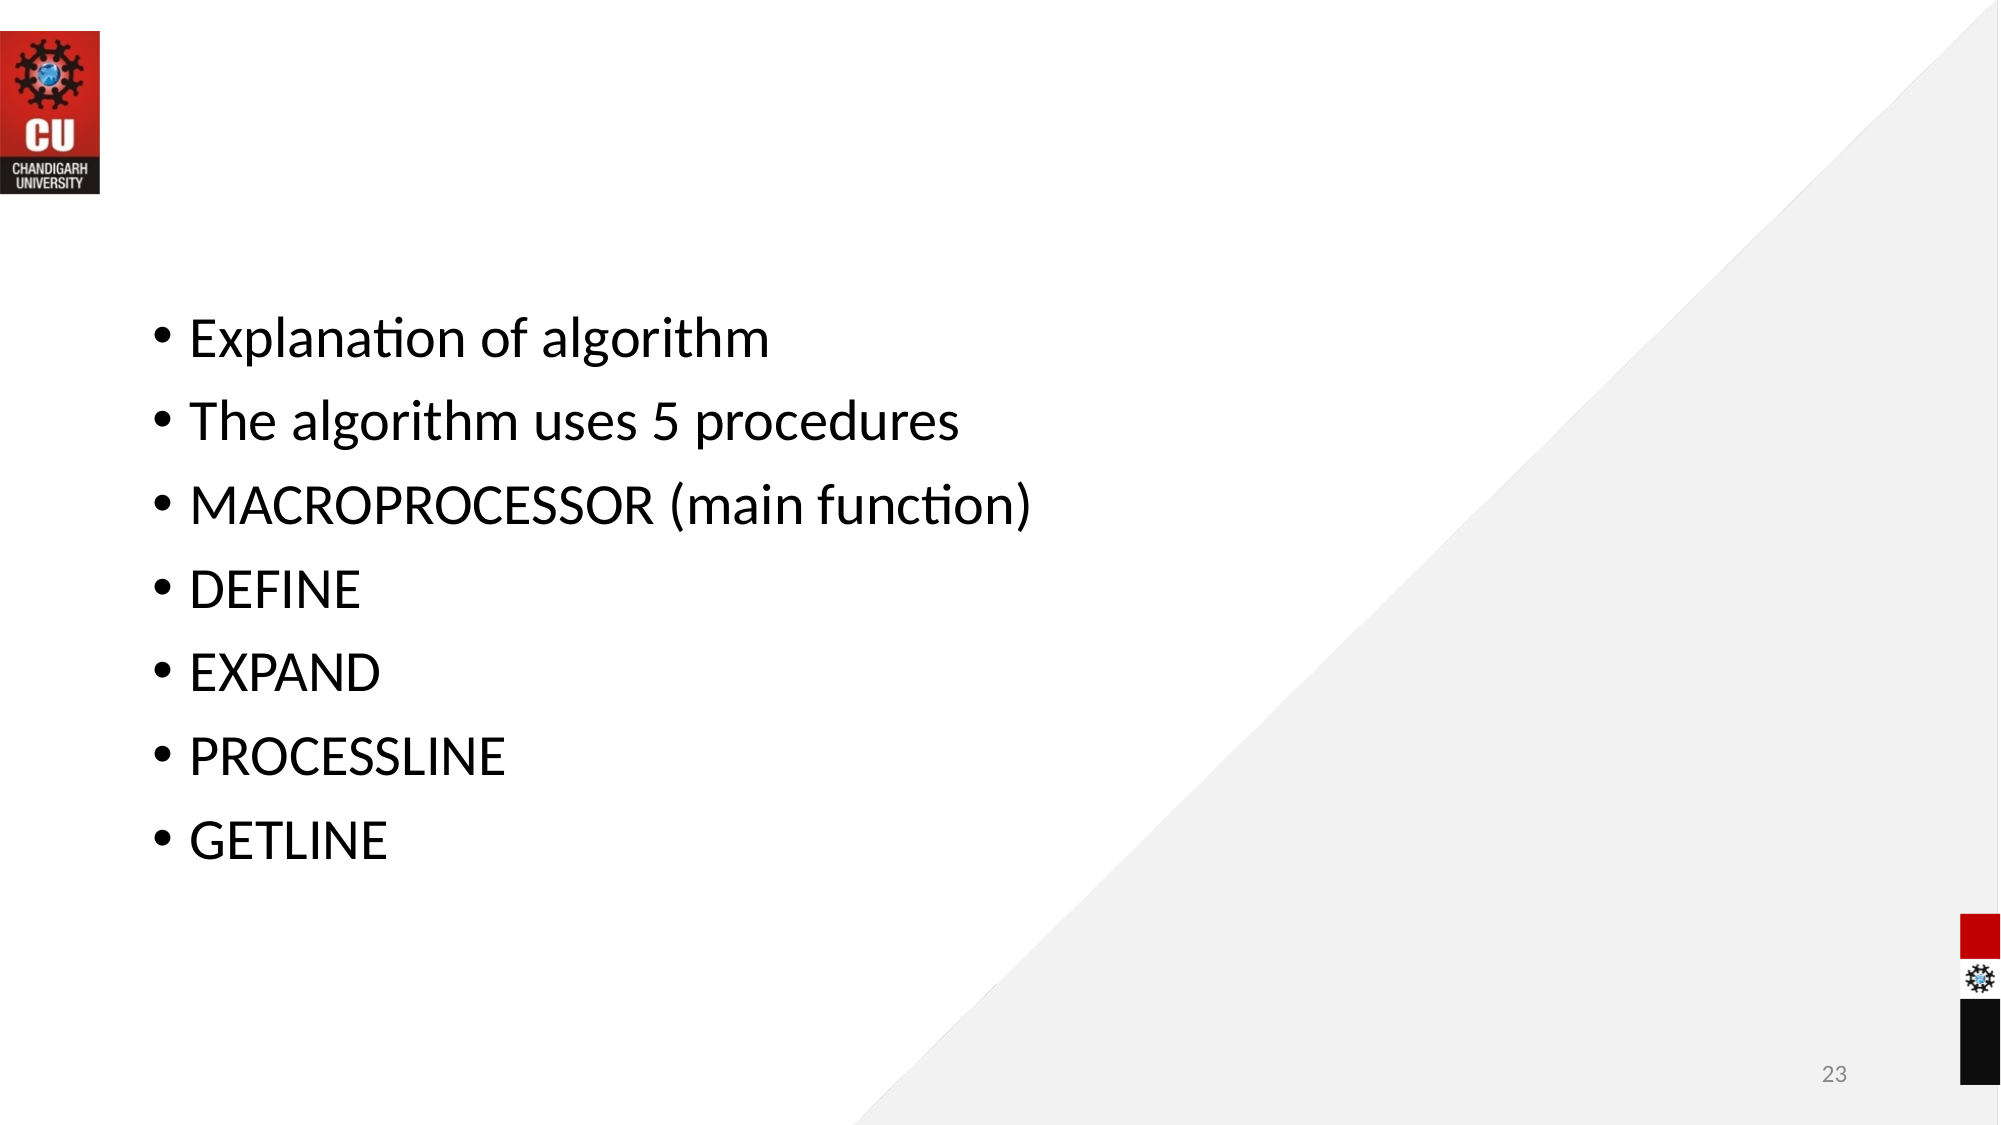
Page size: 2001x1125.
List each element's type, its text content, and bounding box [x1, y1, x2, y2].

picture [0, 0, 2001, 1125]
list Explanation of algorithm The algorithm uses 5 procedures MACROPROCESSOR (main function) DEFINE EXPAND PROCESSLINE GETLINE [137, 299, 1863, 1014]
slide_number ‹#› [1412, 1042, 1863, 1103]
